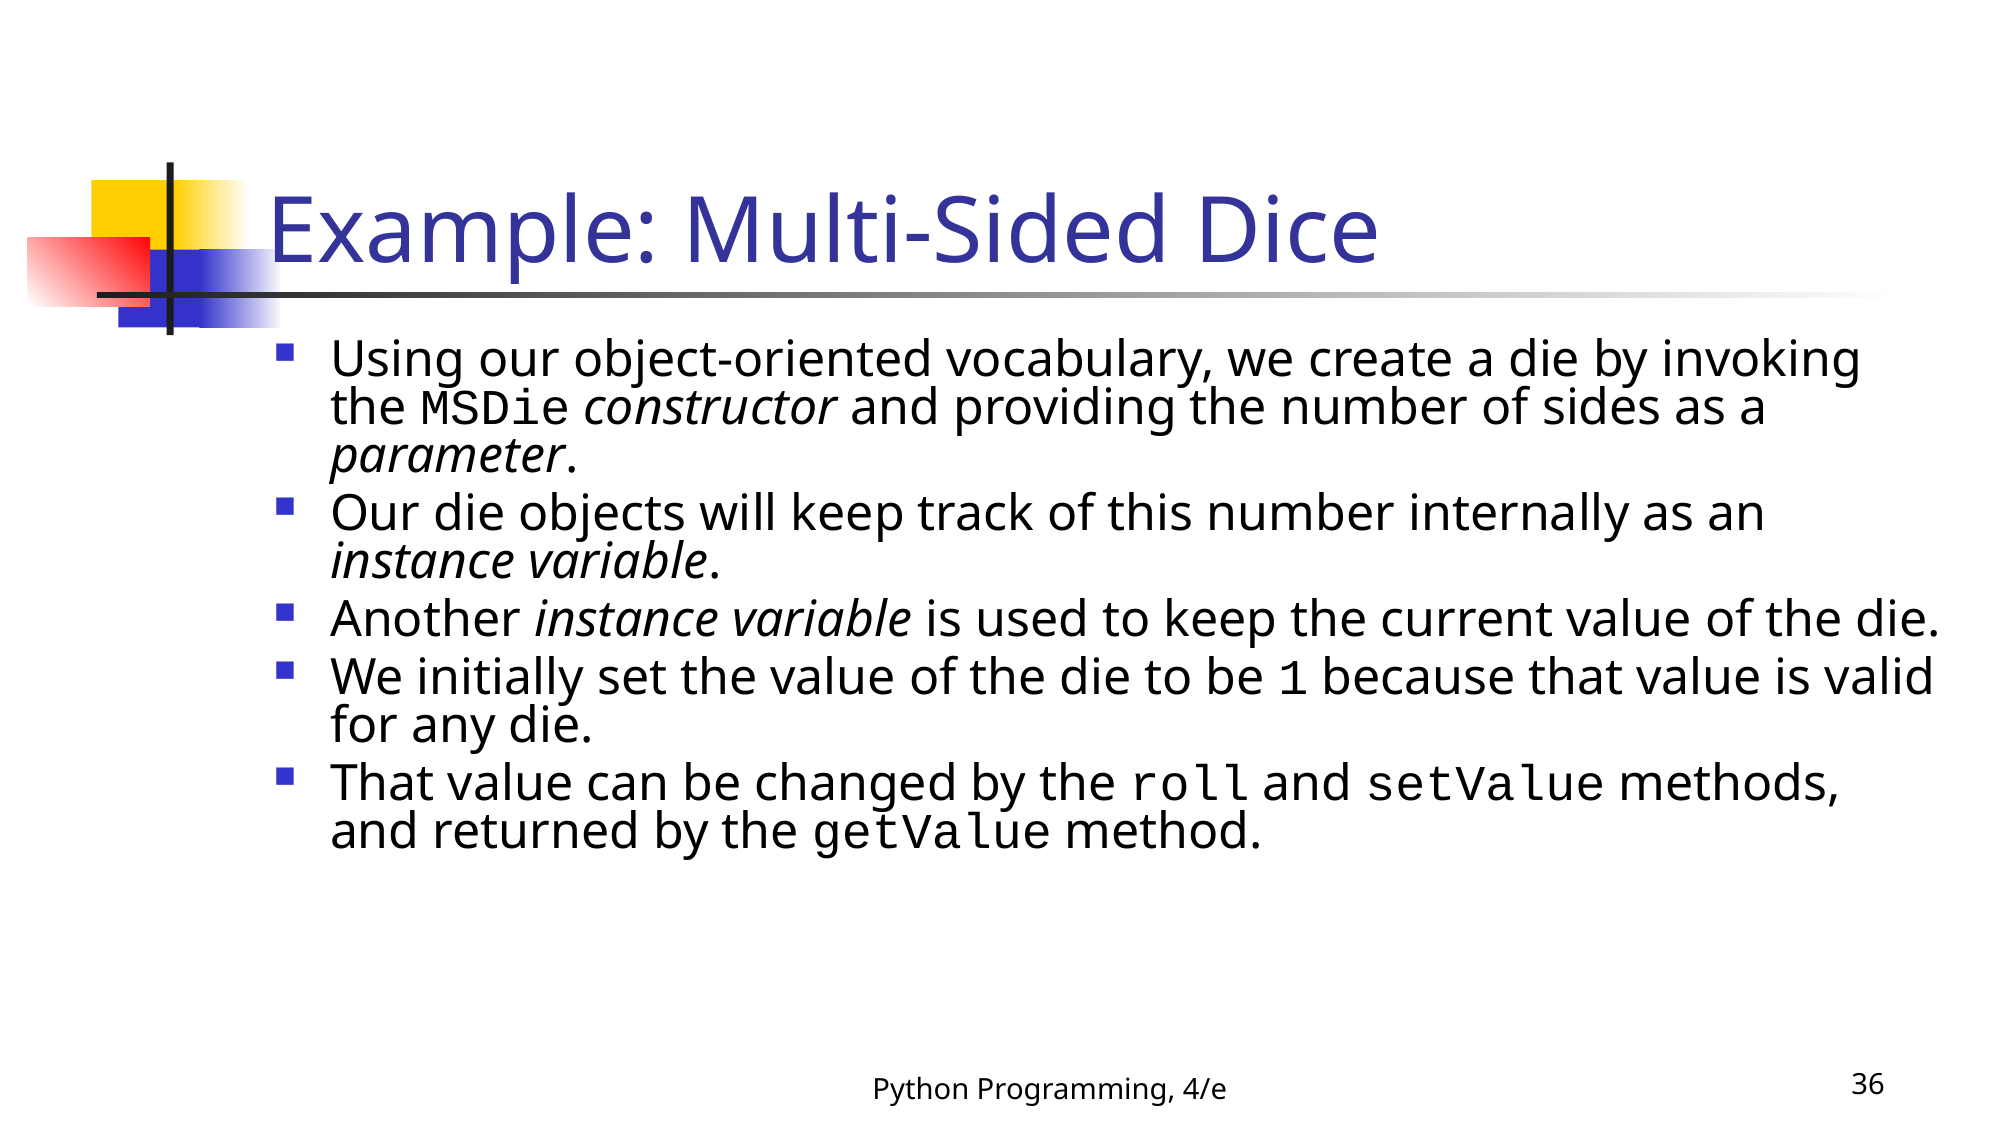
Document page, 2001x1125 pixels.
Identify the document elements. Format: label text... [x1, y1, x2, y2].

title Example: Multi-Sided Dice [251, 101, 1957, 289]
footer Python Programming, 4/e [733, 1037, 1367, 1113]
list Using our object-oriented vocabulary, we create a die by invoking the MSDie constructor and providing the number of sides as a parameter. Our die objects will keep track of this number internally as an instance variable. Another instance variable is used to keep the current value of the die. We initially set the value of the die to be 1 because that value is valid for any die. That value can be changed by the roll and setValue methods, and returned by the getValue method. [258, 331, 1959, 1006]
slide_number 36 [1483, 1037, 1901, 1113]
